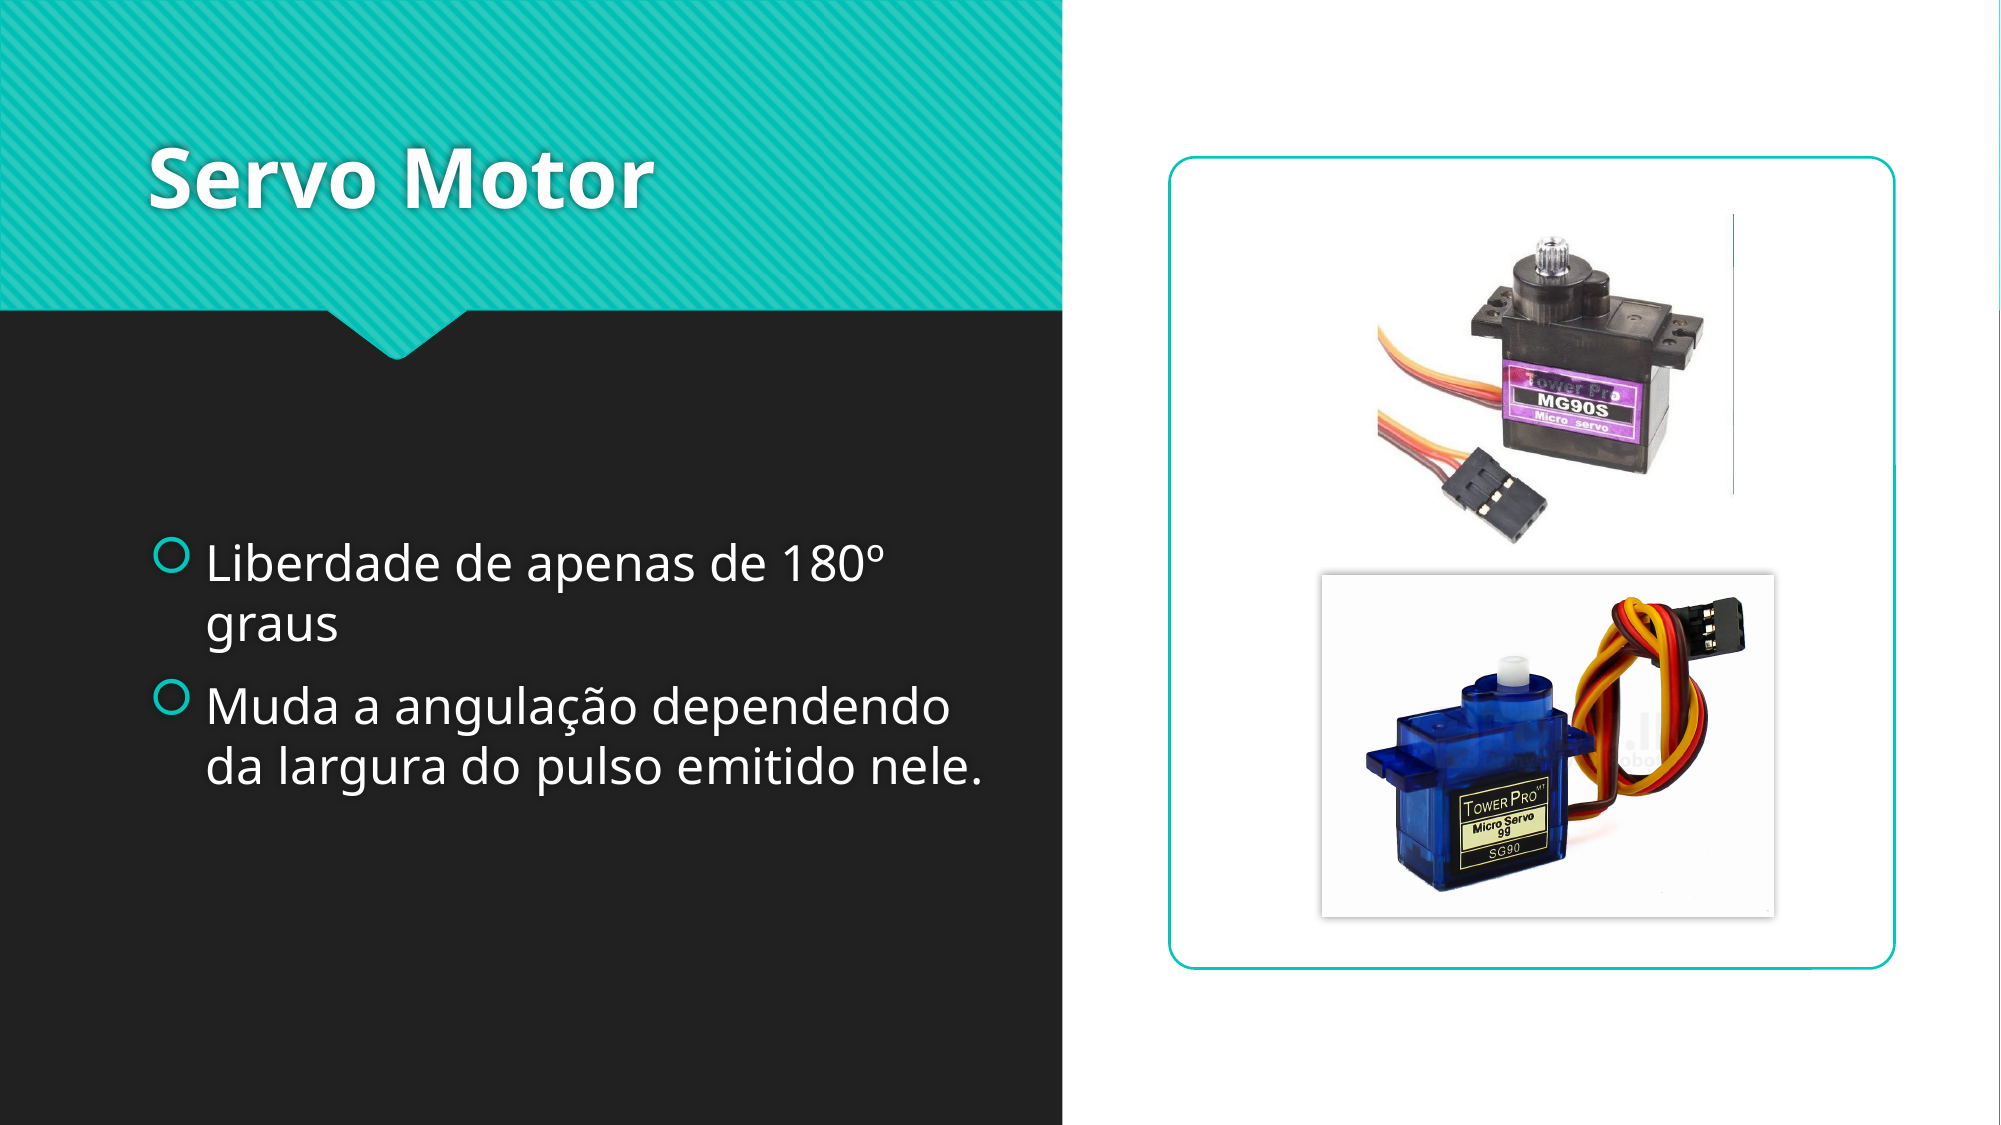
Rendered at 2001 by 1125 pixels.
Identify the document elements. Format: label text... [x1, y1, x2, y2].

title Servo Motor [132, 73, 1013, 233]
text_box [1168, 155, 1896, 970]
picture [1221, 213, 1843, 555]
text_box [0, 0, 1061, 358]
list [1221, 575, 1843, 918]
text_box [1061, 0, 2000, 1125]
list Liberdade de apenas de 180º graus Muda a angulação dependendo da largura do pulso emitido nele. [134, 364, 1013, 962]
